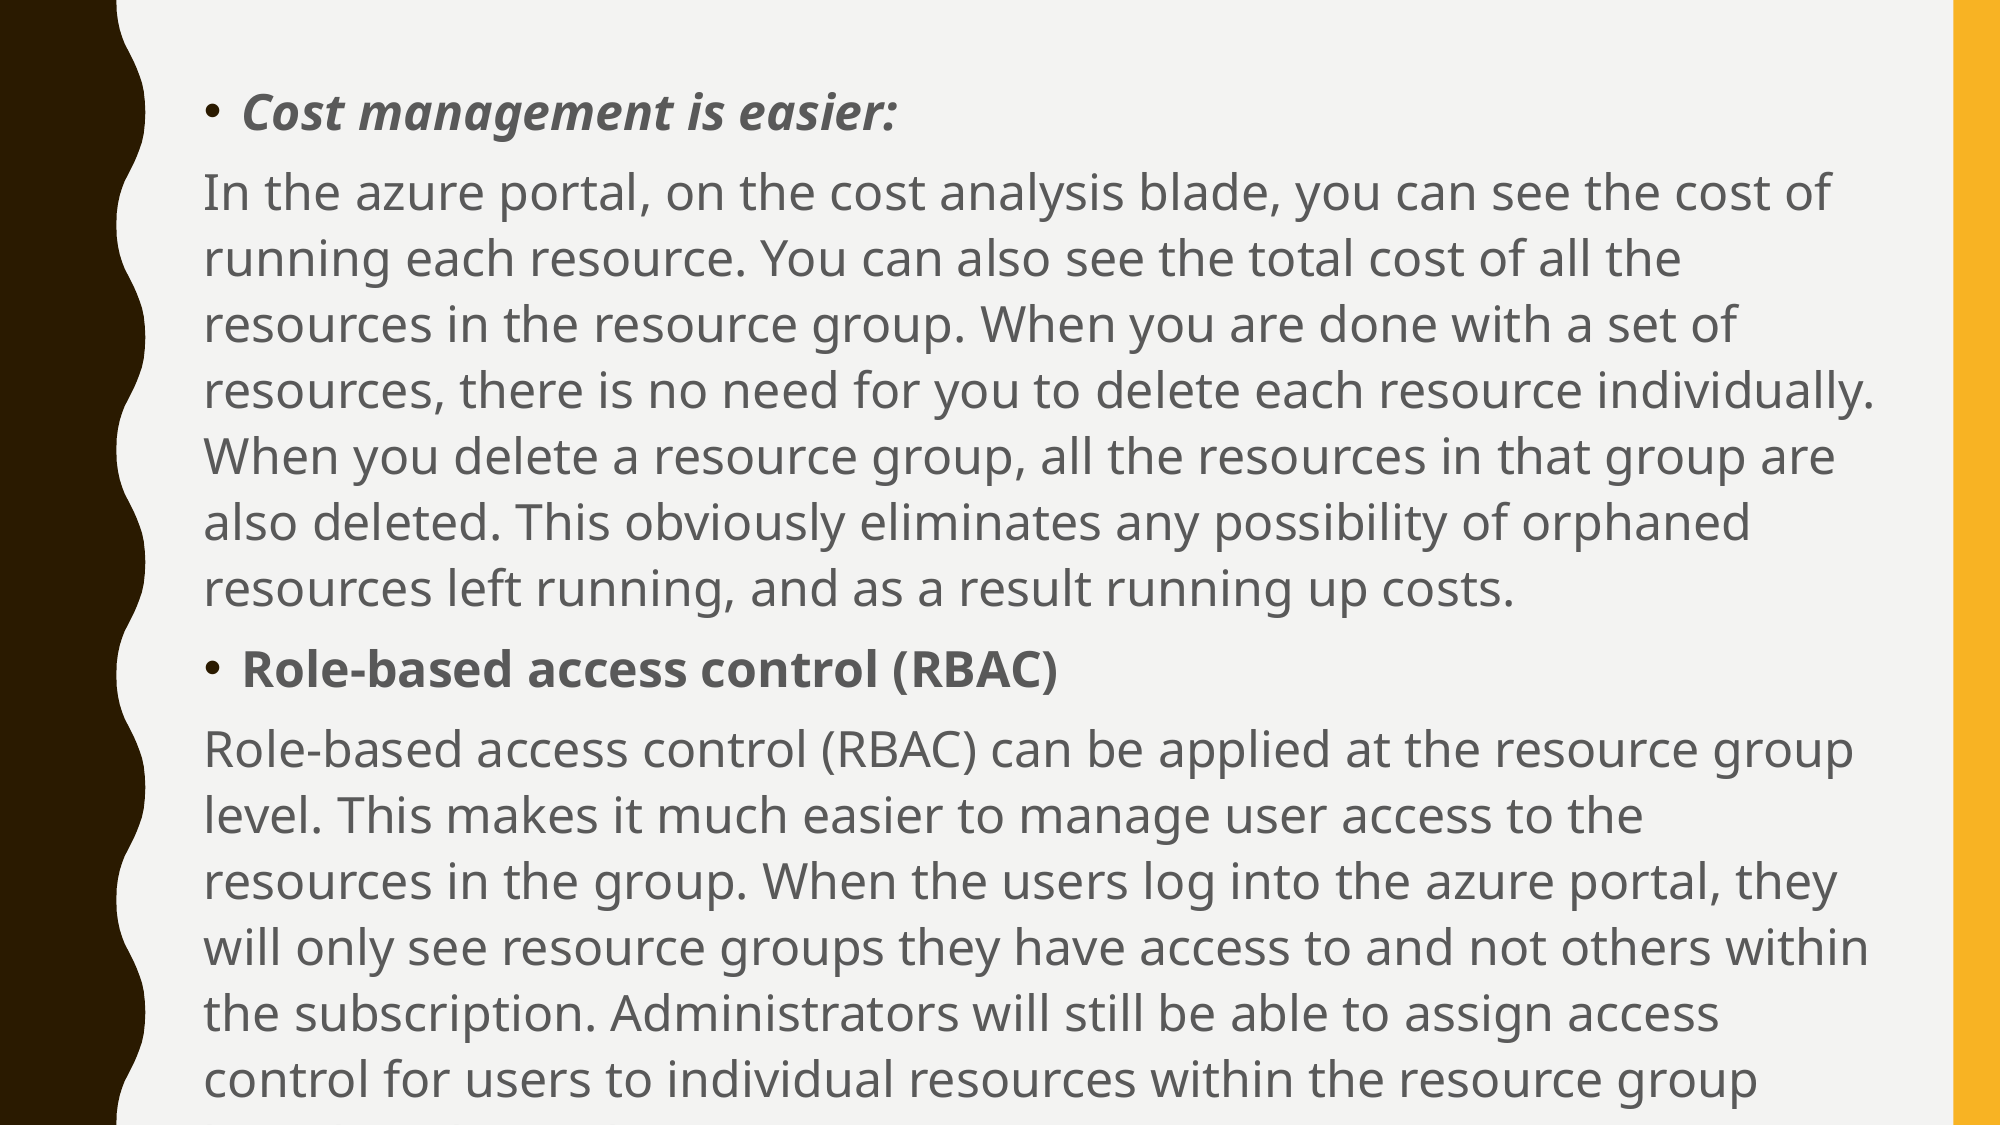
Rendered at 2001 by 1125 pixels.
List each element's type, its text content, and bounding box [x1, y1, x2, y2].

list Cost management is easier: In the azure portal, on the cost analysis blade, you can see the cost of running each resource. You can also see the total cost of all the resources in the resource group. When you are done with a set of resources, there is no need for you to delete each resource individually. When you delete a resource group, all the resources in that group are also deleted. This obviously eliminates any possibility of orphaned resources left running, and as a result running up costs. Role-based access control (RBAC) Role-based access control (RBAC) can be applied at the resource group level. This makes it much easier to manage user access to the resources in the group. When the users log into the azure portal, they will only see resource groups they have access to and not others within the subscription. Administrators will still be able to assign access control for users to individual resources within the resource group based on their roles. [188, 66, 1893, 1070]
